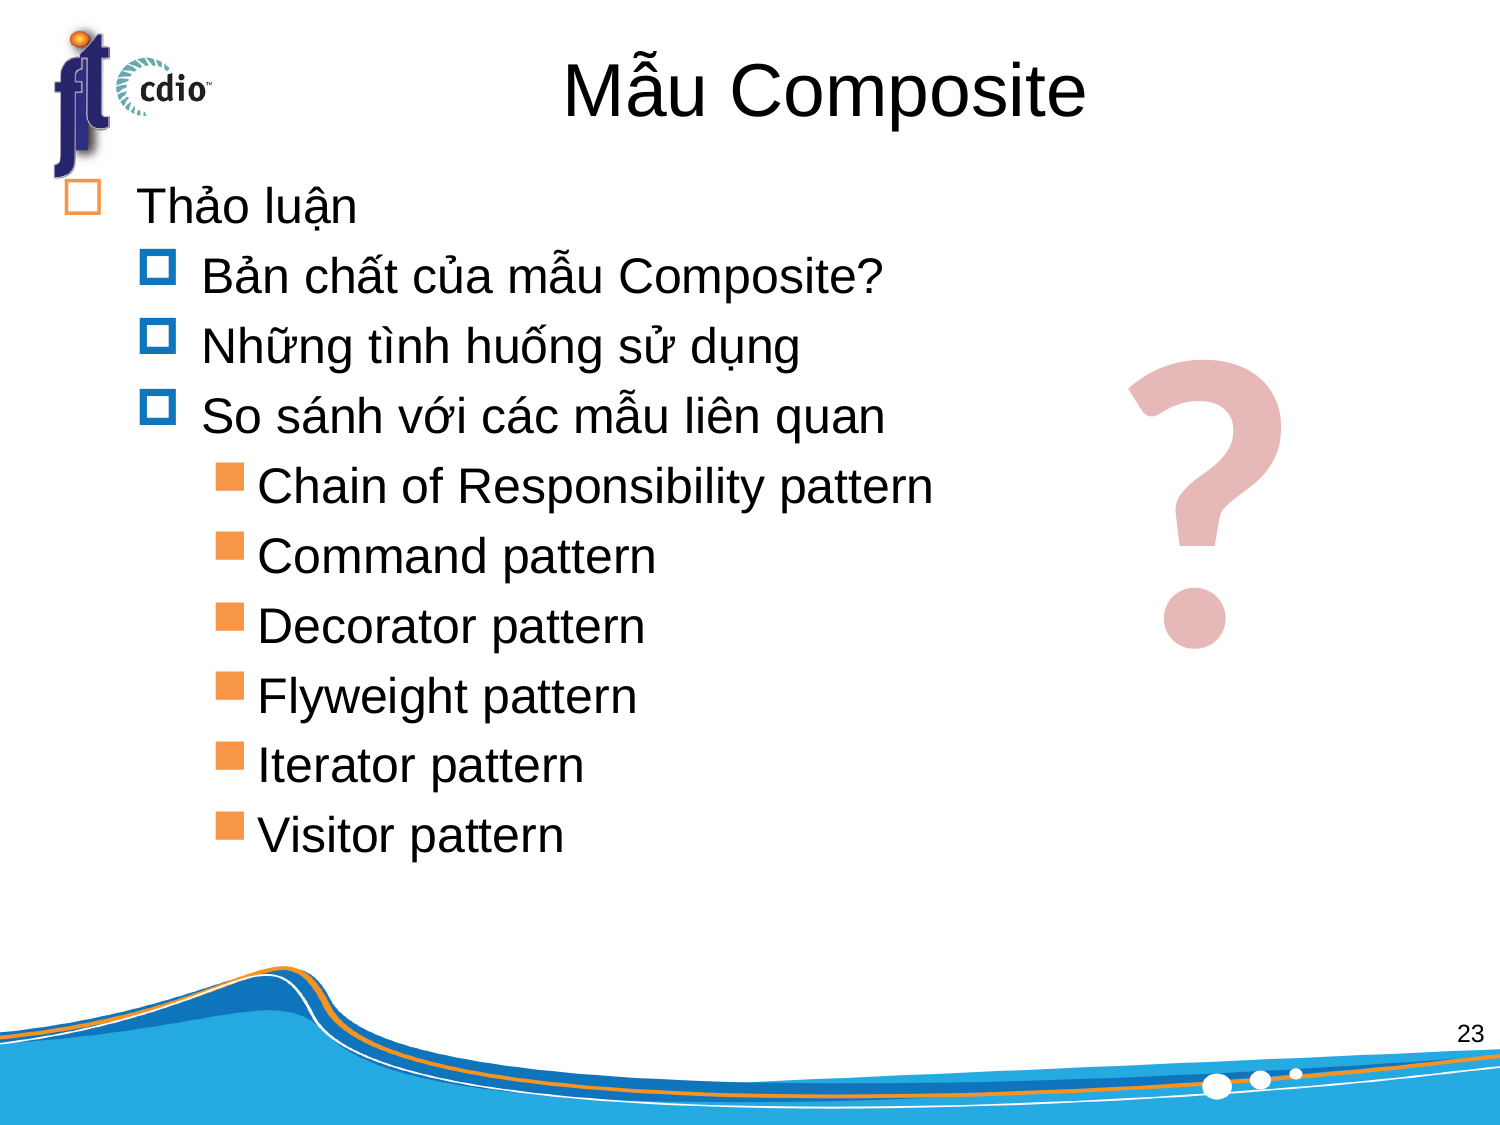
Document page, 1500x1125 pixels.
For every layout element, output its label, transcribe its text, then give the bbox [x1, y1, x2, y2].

slide_number 23 [1149, 1002, 1500, 1063]
list Thảo luận Bản chất của mẫu Composite? Những tình huống sử dụng So sánh với các mẫu liên quan Chain of Responsibility pattern Command pattern Decorator pattern Flyweight pattern Iterator pattern Visitor pattern [45, 165, 1396, 945]
text_box ? [1068, 223, 1341, 737]
picture [0, 0, 1500, 1125]
title Mẫu Composite [226, 6, 1425, 166]
